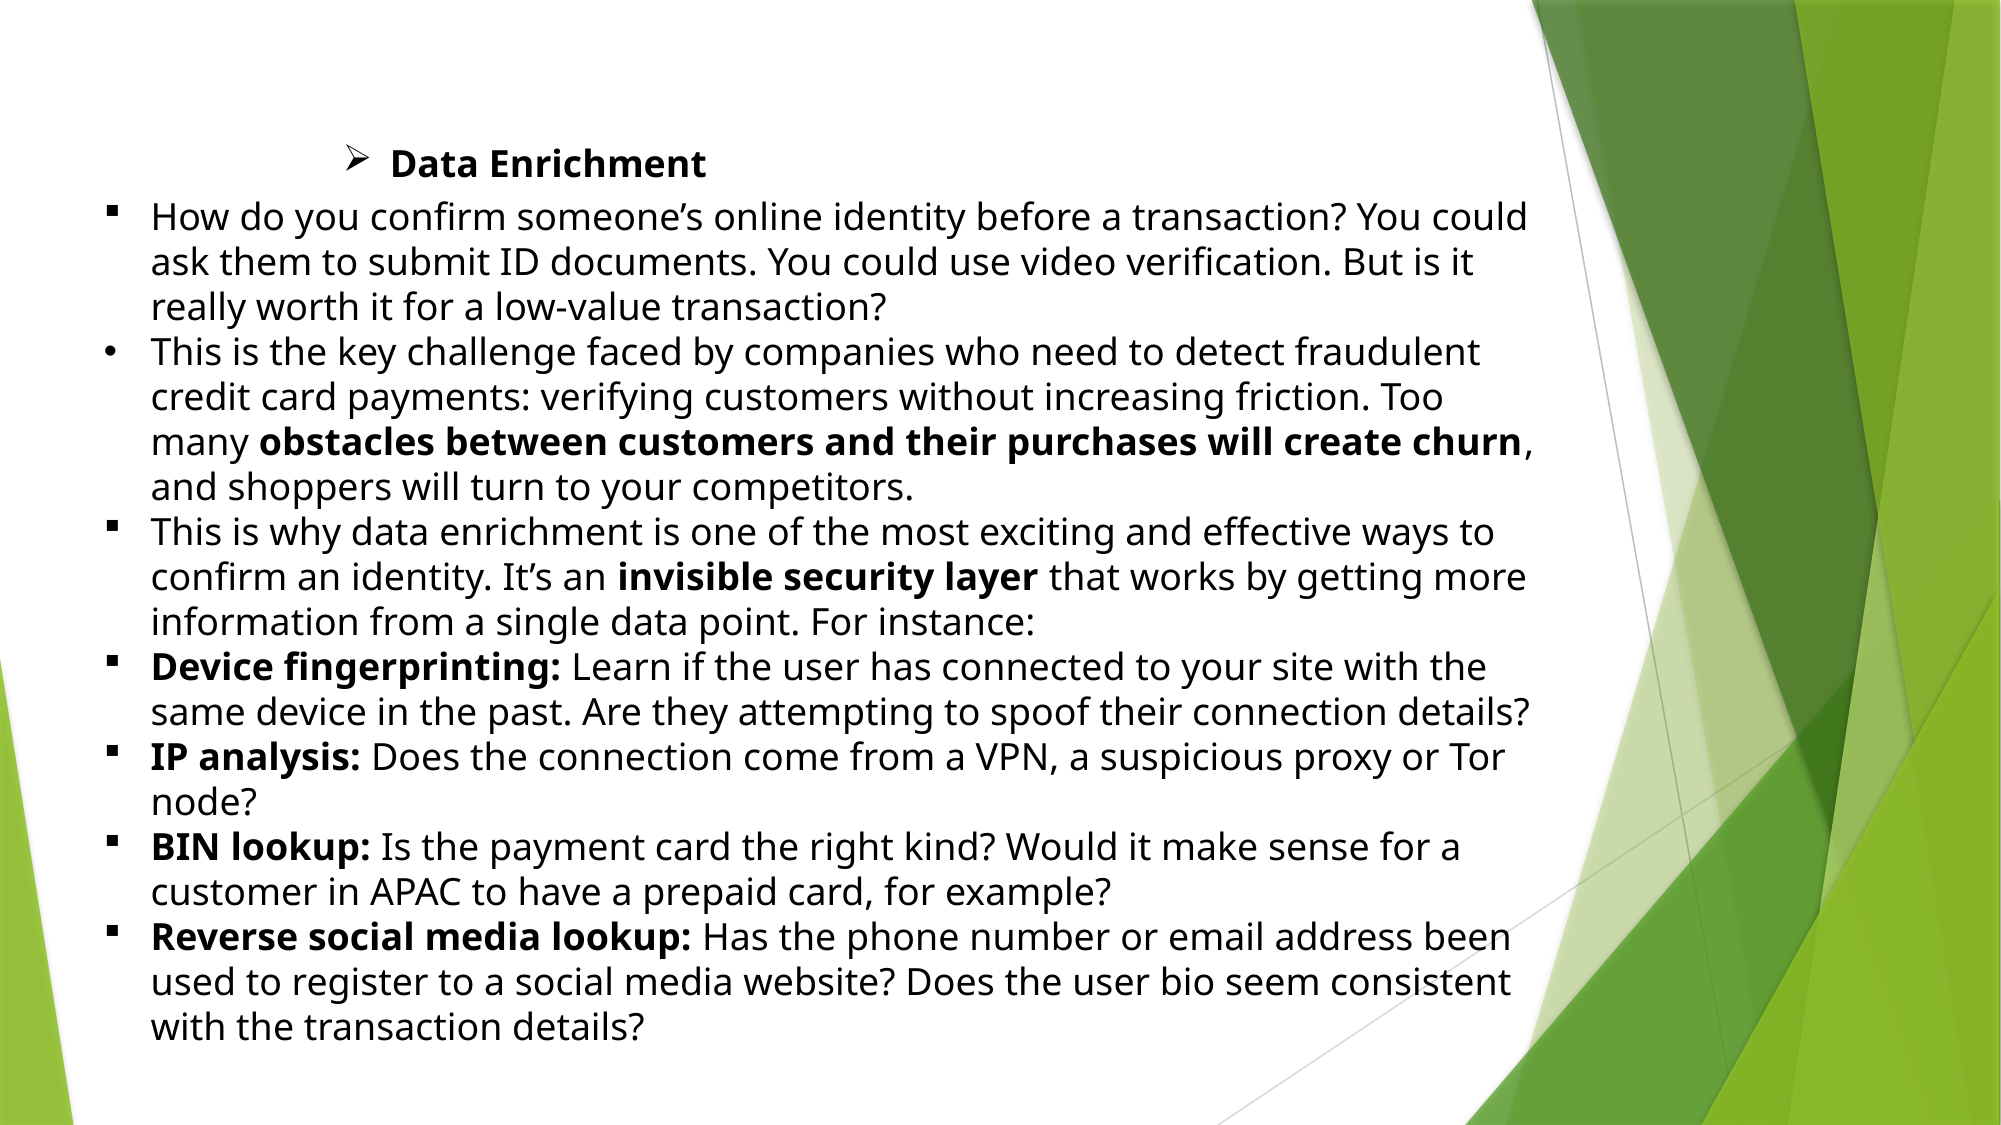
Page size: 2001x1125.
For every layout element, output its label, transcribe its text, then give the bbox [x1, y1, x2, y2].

text_box Data Enrichment [328, 132, 794, 185]
text_box How do you confirm someone’s online identity before a transaction? You could ask them to submit ID documents. You could use video verification. But is it really worth it for a low-value transaction? This is the key challenge faced by companies who need to detect fraudulent credit card payments: verifying customers without increasing friction. Too many obstacles between customers and their purchases will create churn, and shoppers will turn to your competitors. This is why data enrichment is one of the most exciting and effective ways to confirm an identity. It’s an invisible security layer that works by getting more information from a single data point. For instance: Device fingerprinting: Learn if the user has connected to your site with the same device in the past. Are they attempting to spoof their connection details? IP analysis: Does the connection come from a VPN, a suspicious proxy or Tor node? BIN lookup: Is the payment card the right kind? Would it make sense for a customer in APAC to have a prepaid card, for example? Reverse social media lookup: Has the phone number or email address been used to register to a social media website? Does the user bio seem consistent with the transaction details? [89, 185, 1566, 1101]
